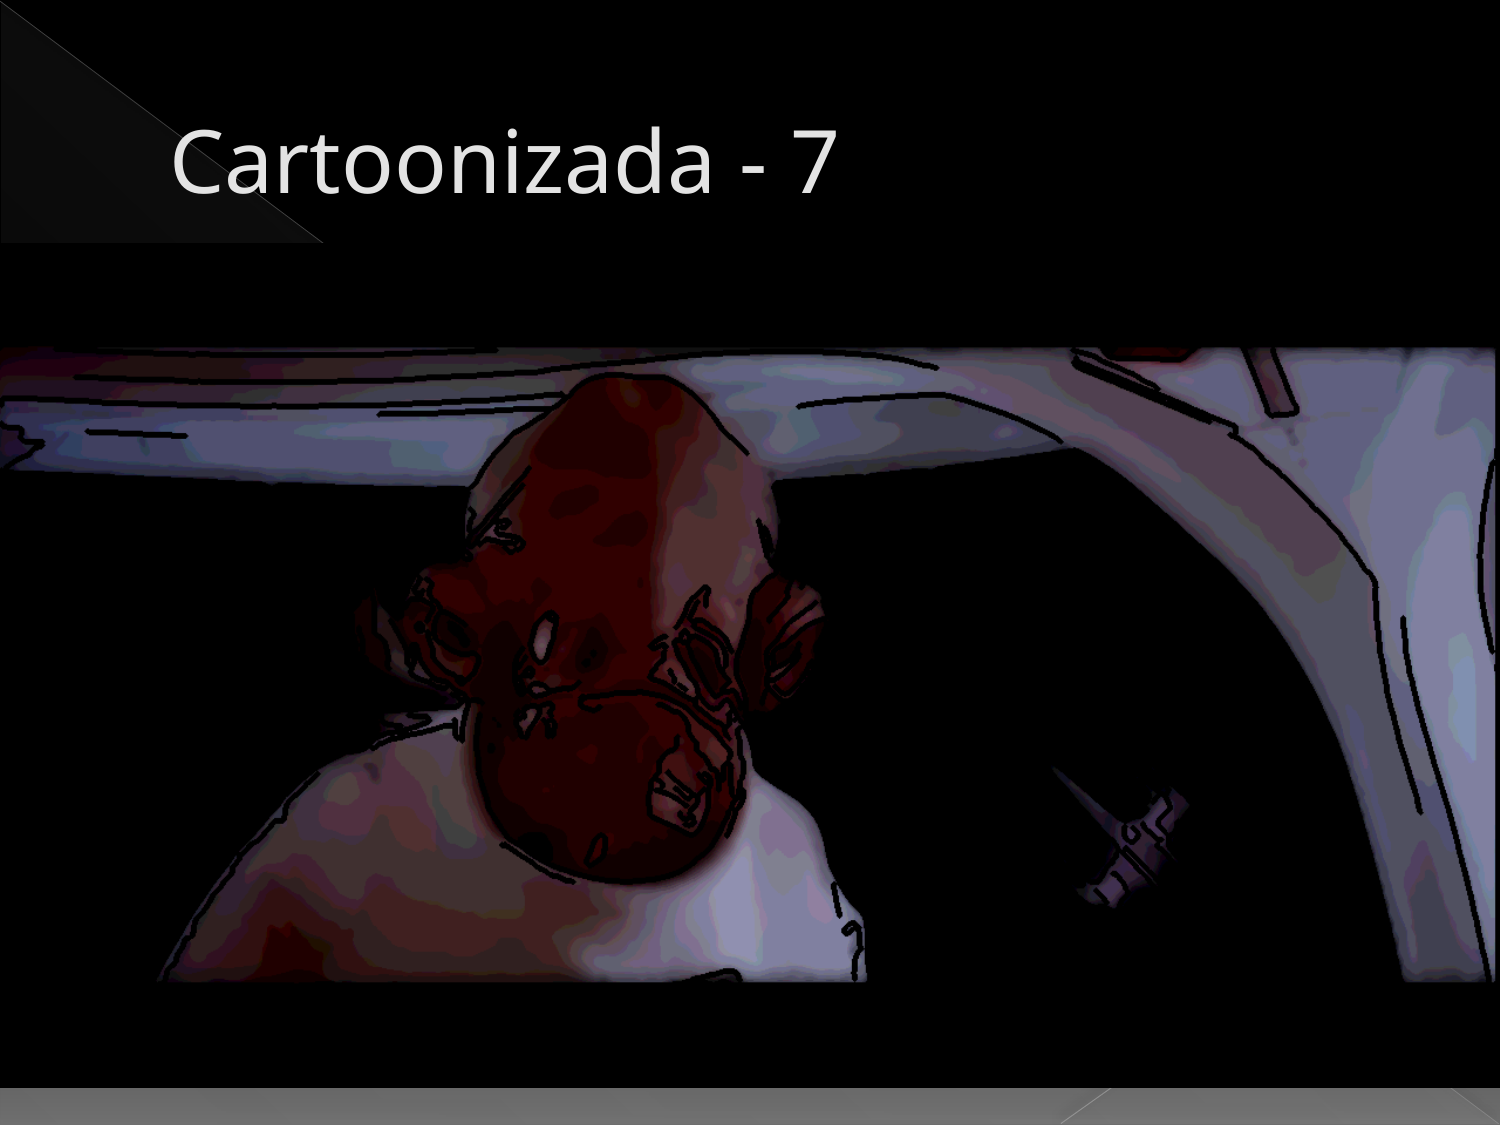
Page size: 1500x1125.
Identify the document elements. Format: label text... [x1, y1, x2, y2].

picture [0, 243, 1500, 1088]
title Cartoonizada - 7 [75, 43, 1425, 229]
